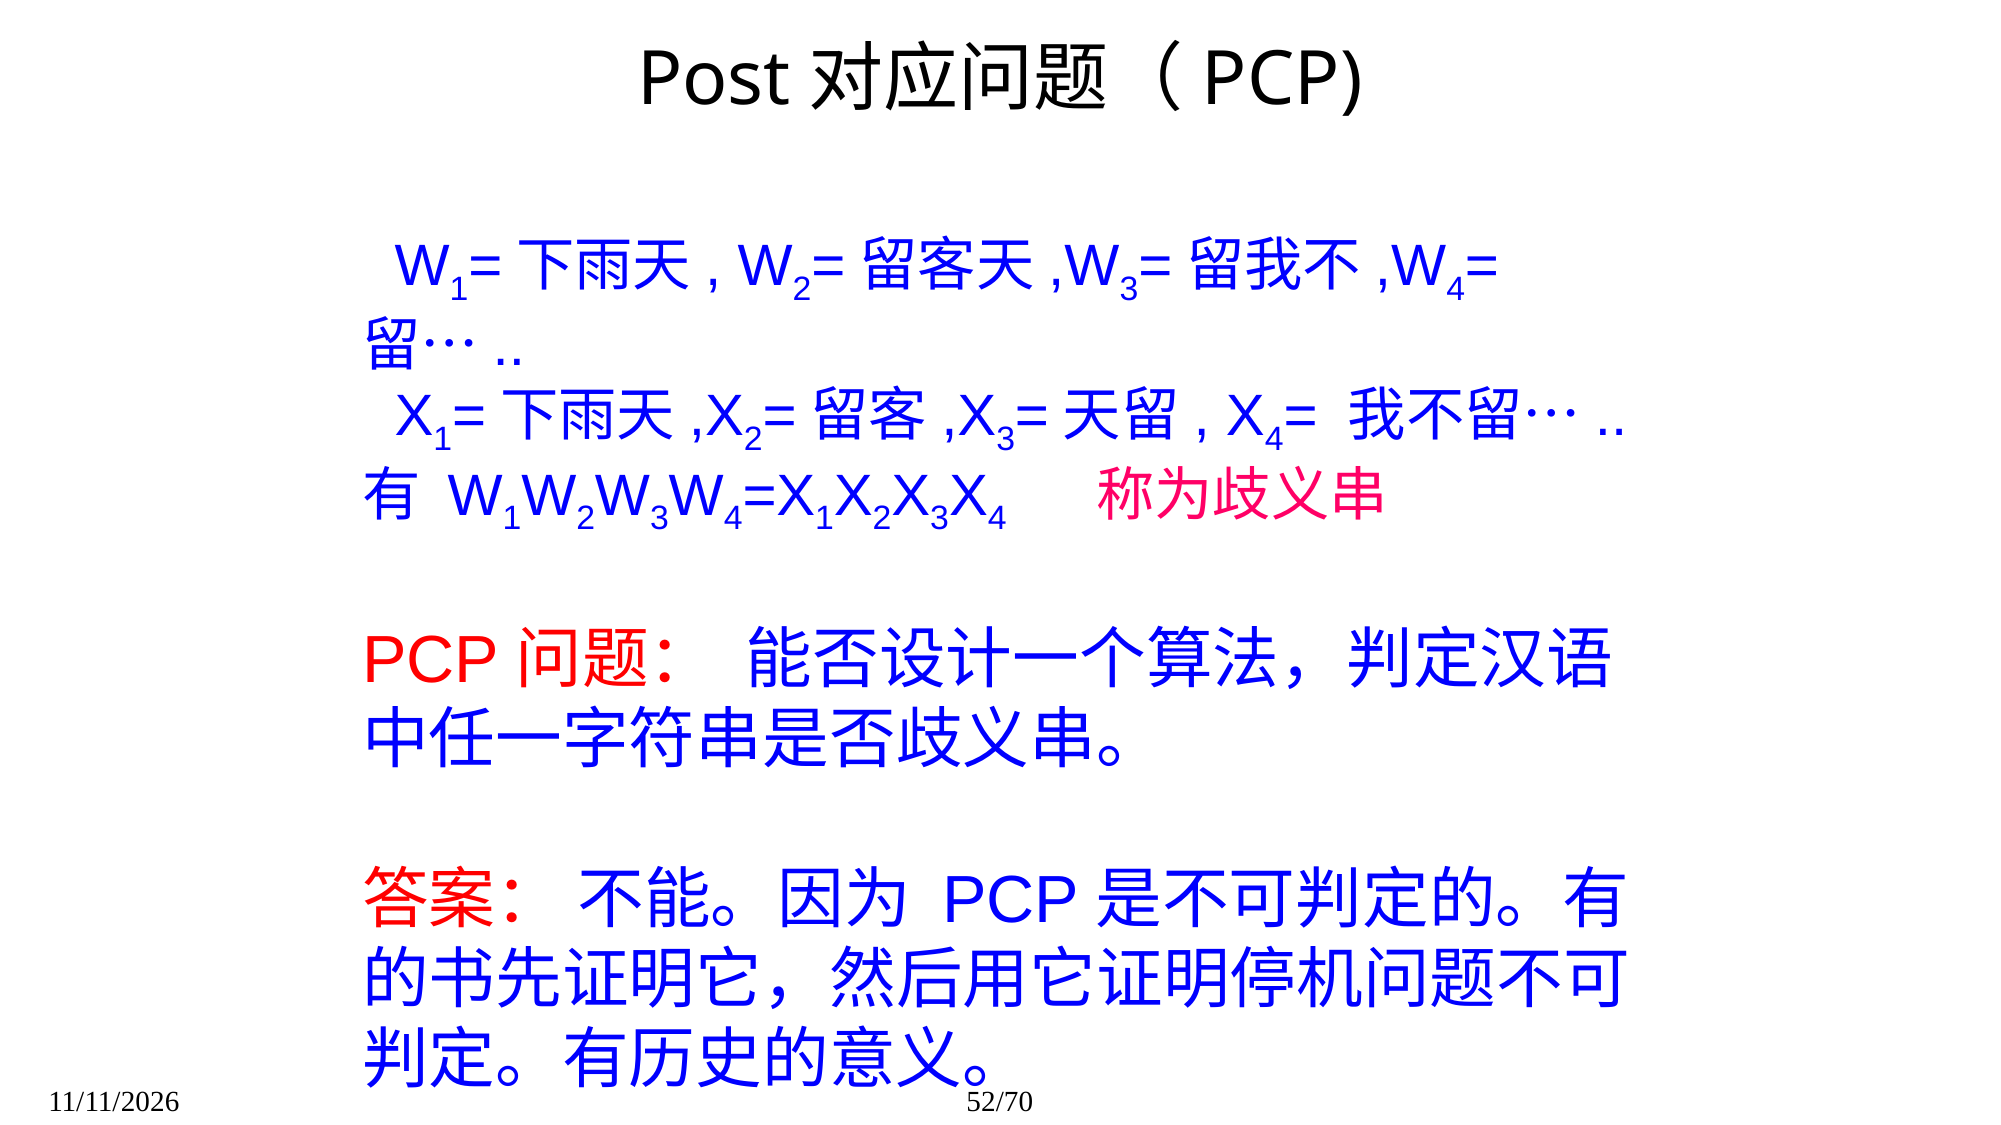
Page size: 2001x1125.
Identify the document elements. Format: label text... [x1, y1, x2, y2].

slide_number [33, 1074, 450, 1125]
slide_number 52/70 [762, 1104, 1238, 1125]
text_box W1=下雨天, W2=留客天,W3=留我不,W4=留….. X1=下雨天,X2=留客,X3=天留, X4= 我不留….. 有 W1W2W3W4=X1X2X3X4 称为歧义串 PCP问题： 能否设计一个算法，判定汉语中任一字符串是否歧义串。 答案： 不能。因为 PCP是不可判定的。有的书先证明它，然后用它证明停机问题不可判定。有历史的意义。 [347, 220, 1686, 1104]
title Post对应问题（PCP) [33, 24, 1967, 125]
